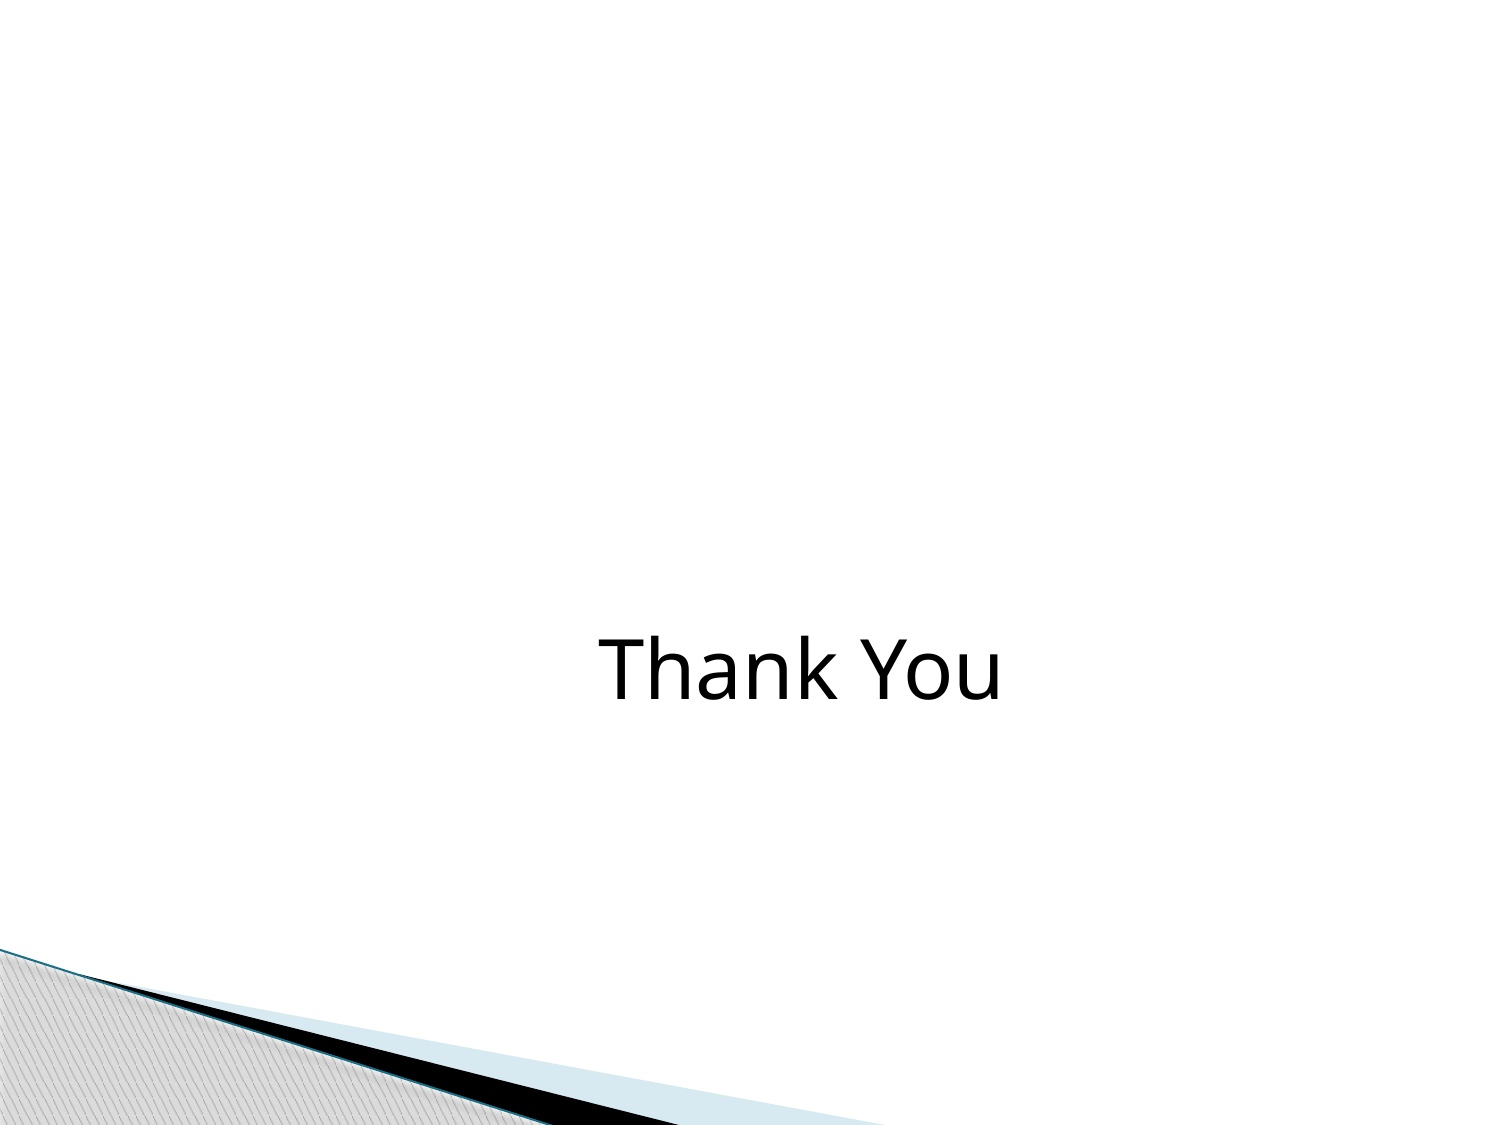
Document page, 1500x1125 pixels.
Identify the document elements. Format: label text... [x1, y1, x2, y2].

list Thank You [75, 243, 1425, 986]
